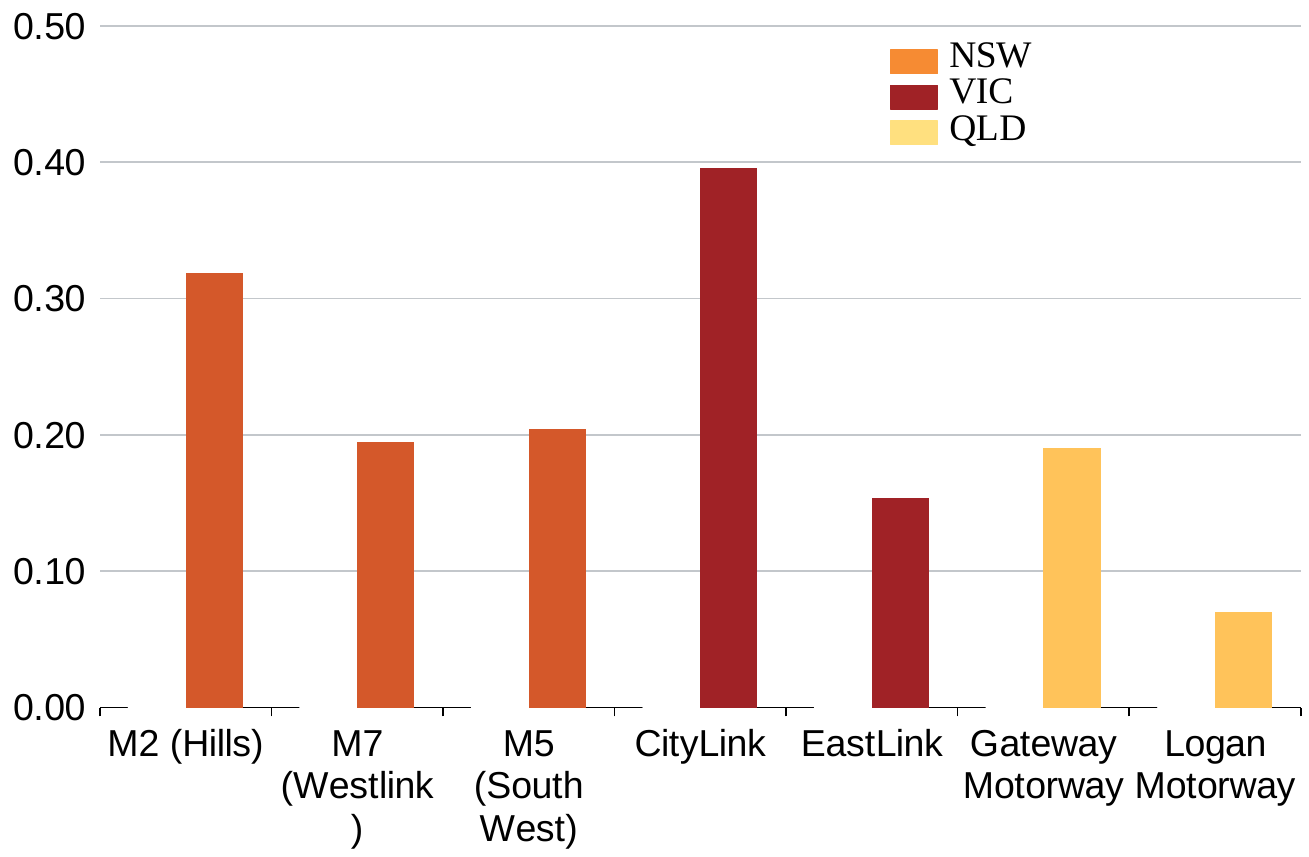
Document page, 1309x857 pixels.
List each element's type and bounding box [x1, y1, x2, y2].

chart [0, 0, 1309, 857]
